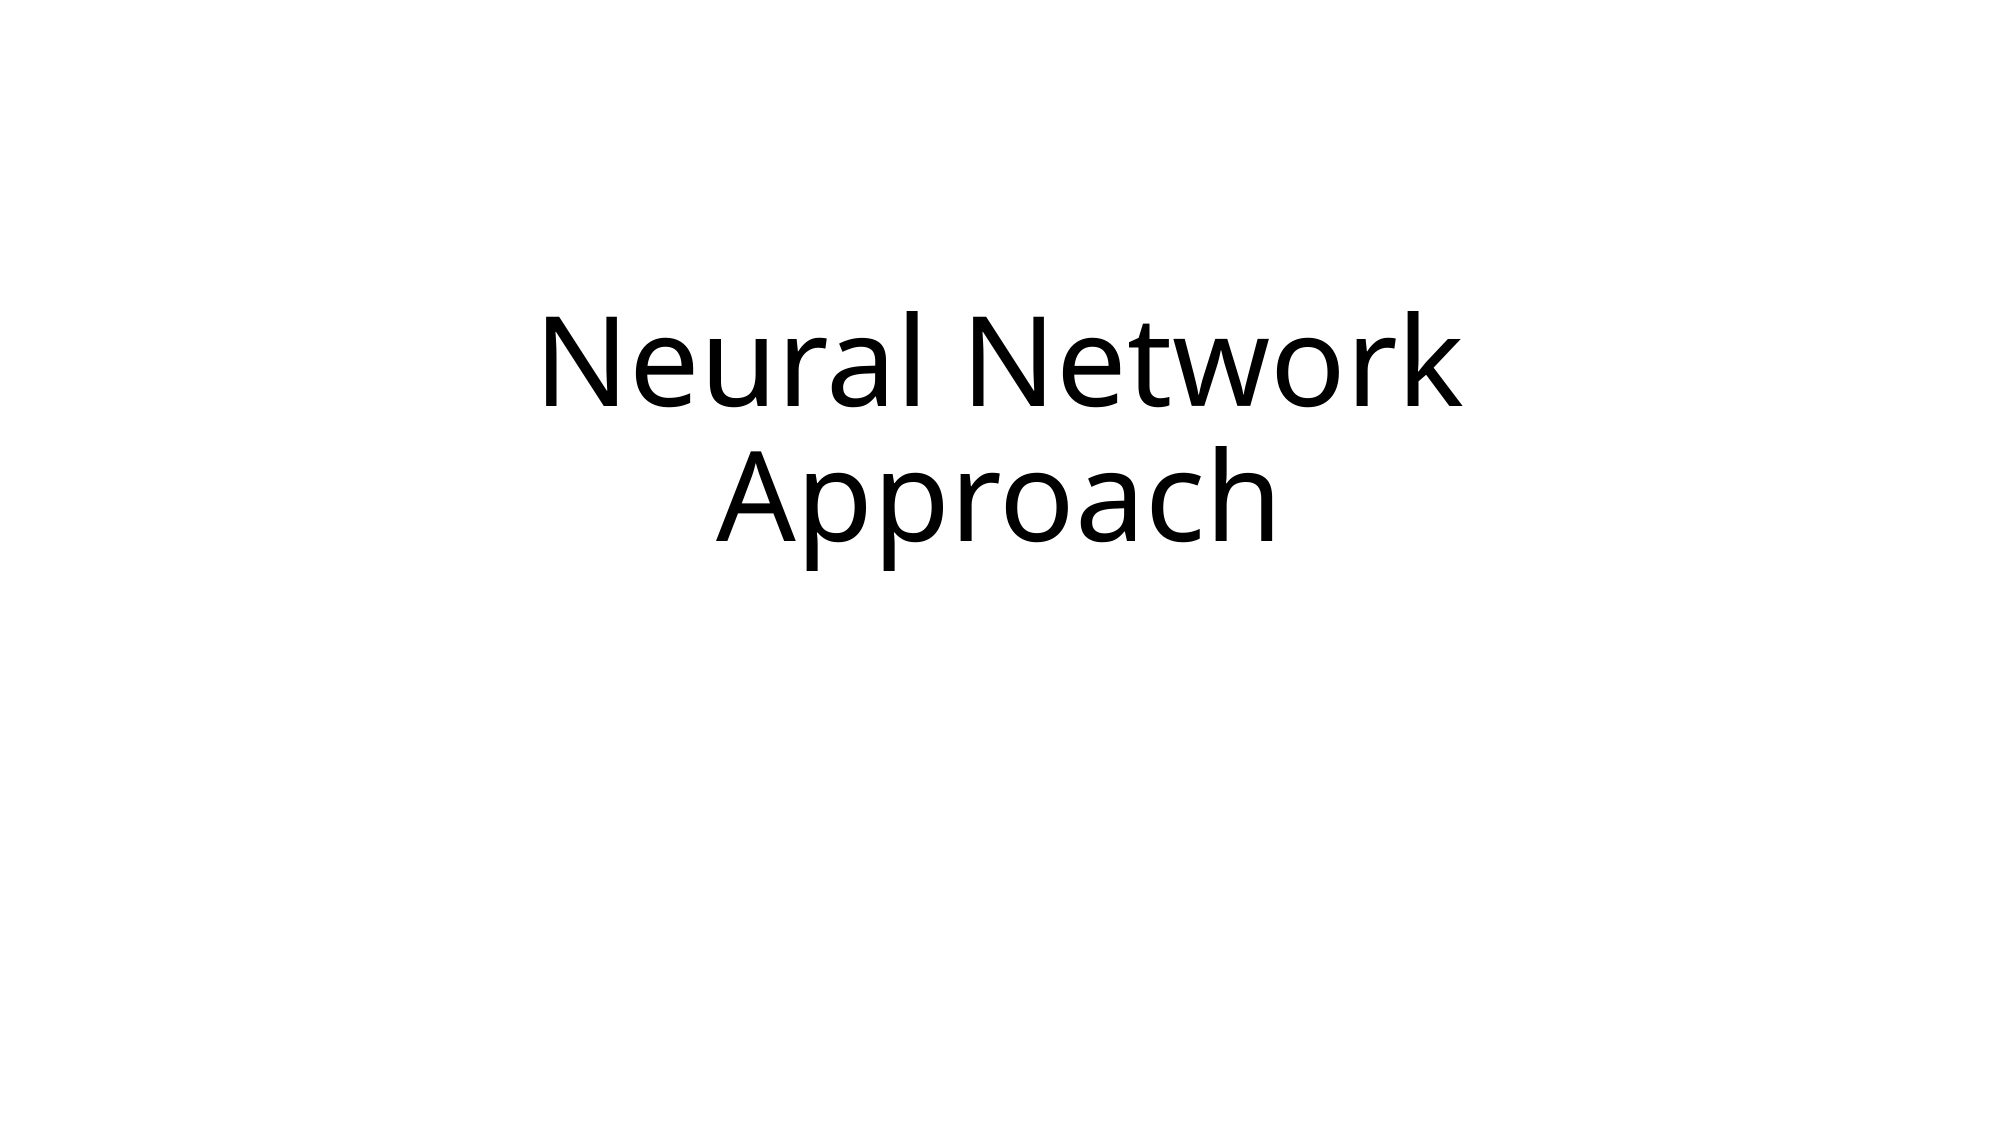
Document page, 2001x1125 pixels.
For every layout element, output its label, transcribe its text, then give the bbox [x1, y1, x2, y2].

title Neural Network Approach [249, 184, 1750, 576]
